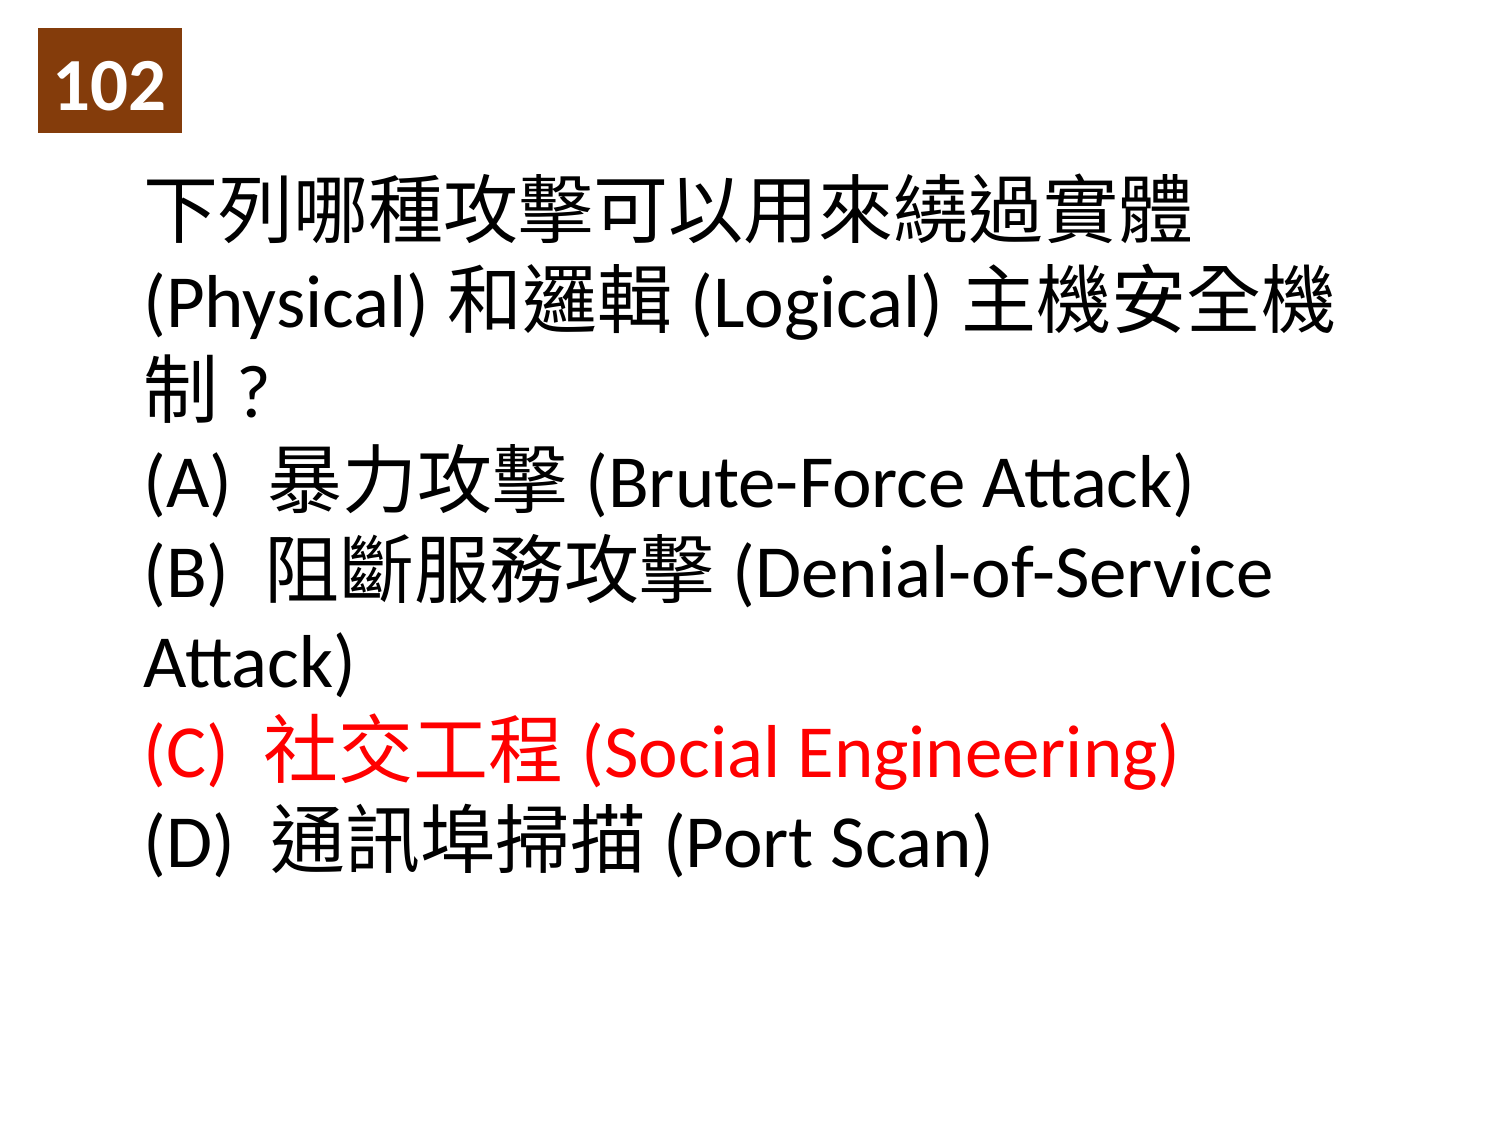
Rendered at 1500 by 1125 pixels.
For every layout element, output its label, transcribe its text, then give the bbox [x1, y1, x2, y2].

text_box 102 [38, 28, 182, 133]
text_box 下列哪種攻擊可以用來繞過實體(Physical)和邏輯(Logical)主機安全機制? (A) 暴力攻擊(Brute-Force Attack) (B) 阻斷服務攻擊(Denial-of-Service Attack) (C) 社交工程(Social Engineering) (D) 通訊埠掃描(Port Scan) [128, 155, 1372, 890]
